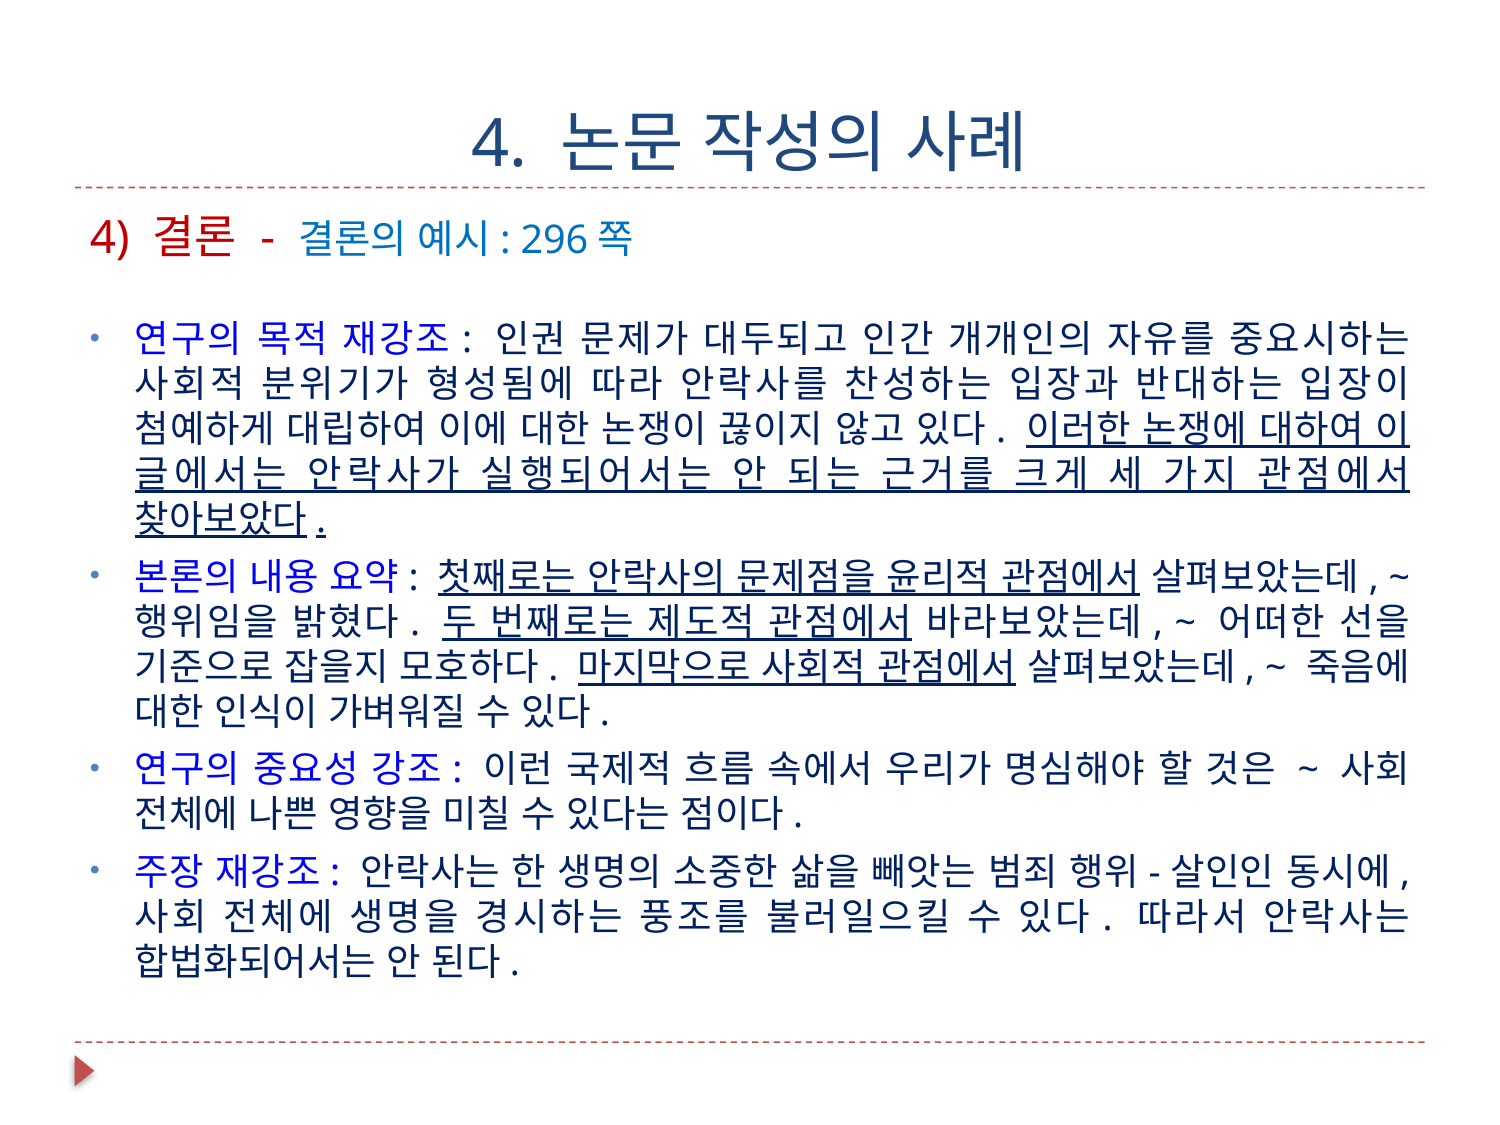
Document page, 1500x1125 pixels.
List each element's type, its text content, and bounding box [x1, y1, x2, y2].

title 4. 논문 작성의 사례 [75, 24, 1425, 188]
list 4) 결론 - 결론의 예시: 296쪽 연구의 목적 재강조: 인권 문제가 대두되고 인간 개개인의 자유를 중요시하는 사회적 분위기가 형성됨에 따라 안락사를 찬성하는 입장과 반대하는 입장이 첨예하게 대립하여 이에 대한 논쟁이 끊이지 않고 있다. 이러한 논쟁에 대하여 이 글에서는 안락사가 실행되어서는 안 되는 근거를 크게 세 가지 관점에서 찾아보았다. 본론의 내용 요약: 첫째로는 안락사의 문제점을 윤리적 관점에서 살펴보았는데, ~ 행위임을 밝혔다. 두 번째로는 제도적 관점에서 바라보았는데, ~ 어떠한 선을 기준으로 잡을지 모호하다. 마지막으로 사회적 관점에서 살펴보았는데, ~ 죽음에 대한 인식이 가벼워질 수 있다. 연구의 중요성 강조: 이런 국제적 흐름 속에서 우리가 명심해야 할 것은 ~ 사회 전체에 나쁜 영향을 미칠 수 있다는 점이다. 주장 재강조: 안락사는 한 생명의 소중한 삶을 빼앗는 범죄 행위-살인인 동시에, 사회 전체에 생명을 경시하는 풍조를 불러일으킬 수 있다. 따라서 안락사는 합법화되어서는 안 된다. [75, 200, 1425, 1010]
